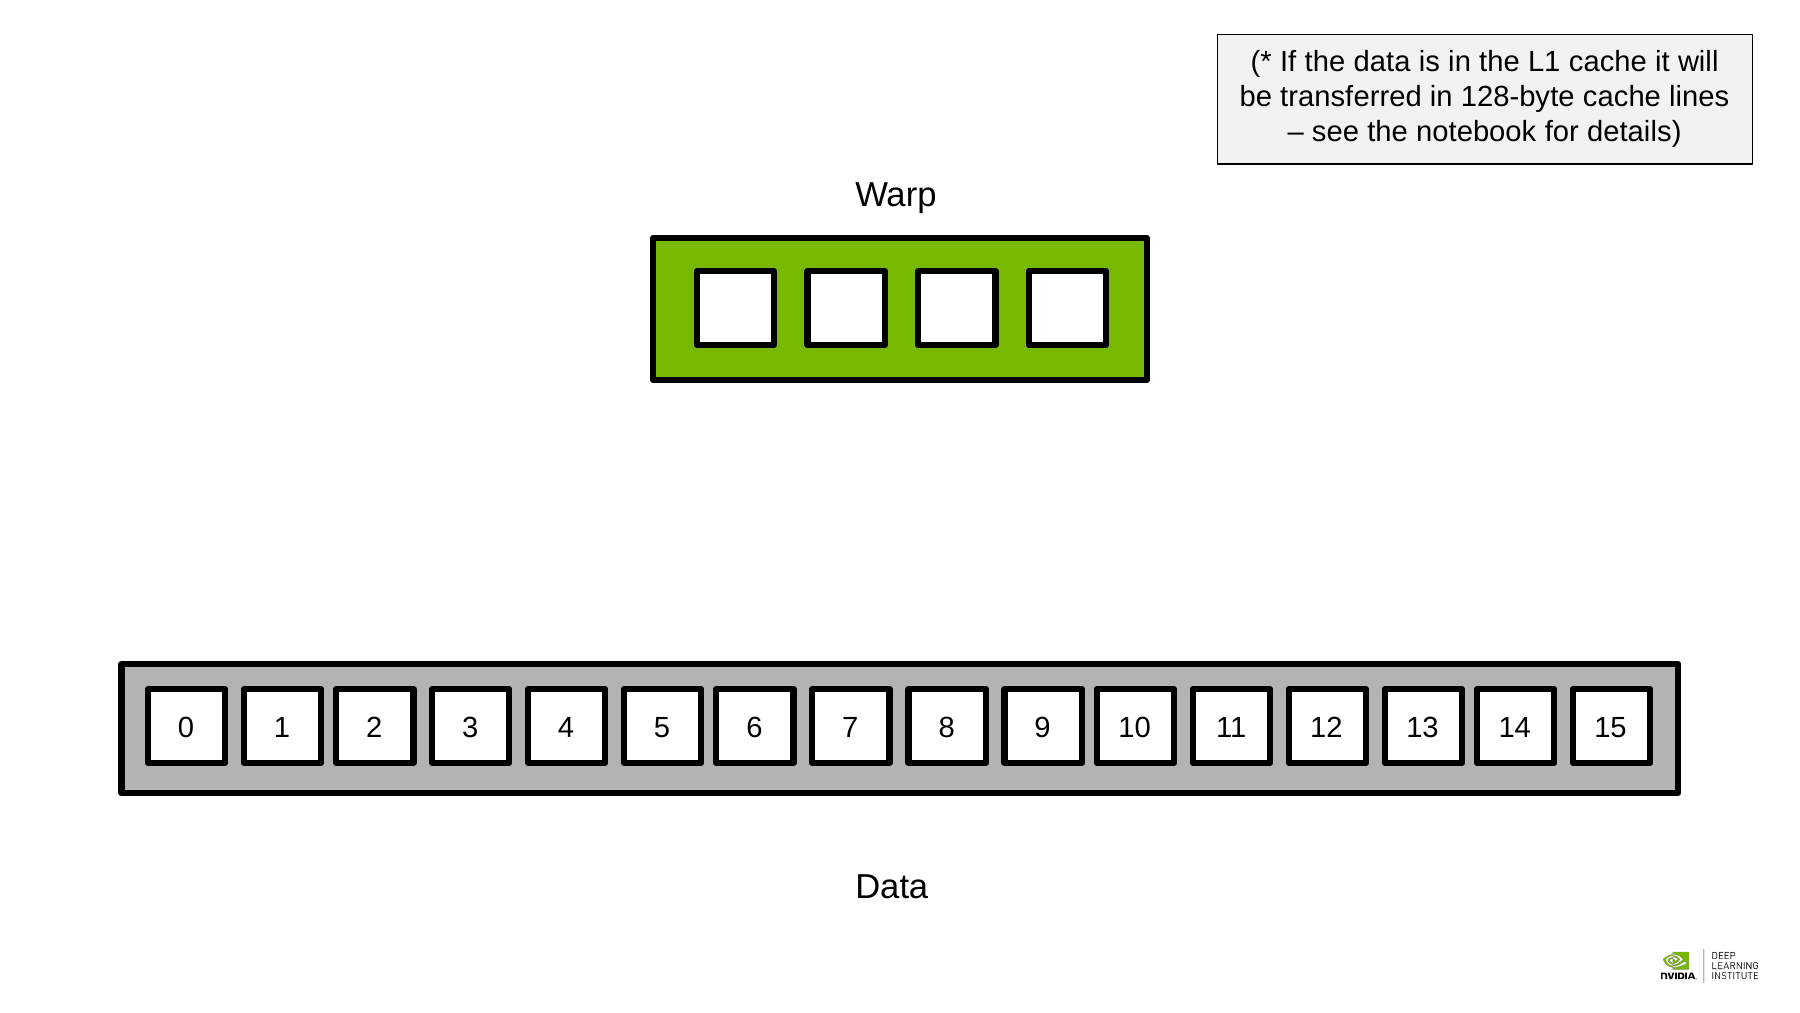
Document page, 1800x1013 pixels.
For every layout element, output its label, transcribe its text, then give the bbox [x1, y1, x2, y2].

text_box Data [840, 856, 960, 914]
text_box (* If the data is in the L1 cache it will be transferred in 128-byte cache lines – see the notebook for details) [1217, 34, 1753, 165]
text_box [121, 663, 1679, 794]
picture [1661, 949, 1758, 983]
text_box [652, 237, 1148, 380]
text_box Warp [840, 164, 960, 221]
